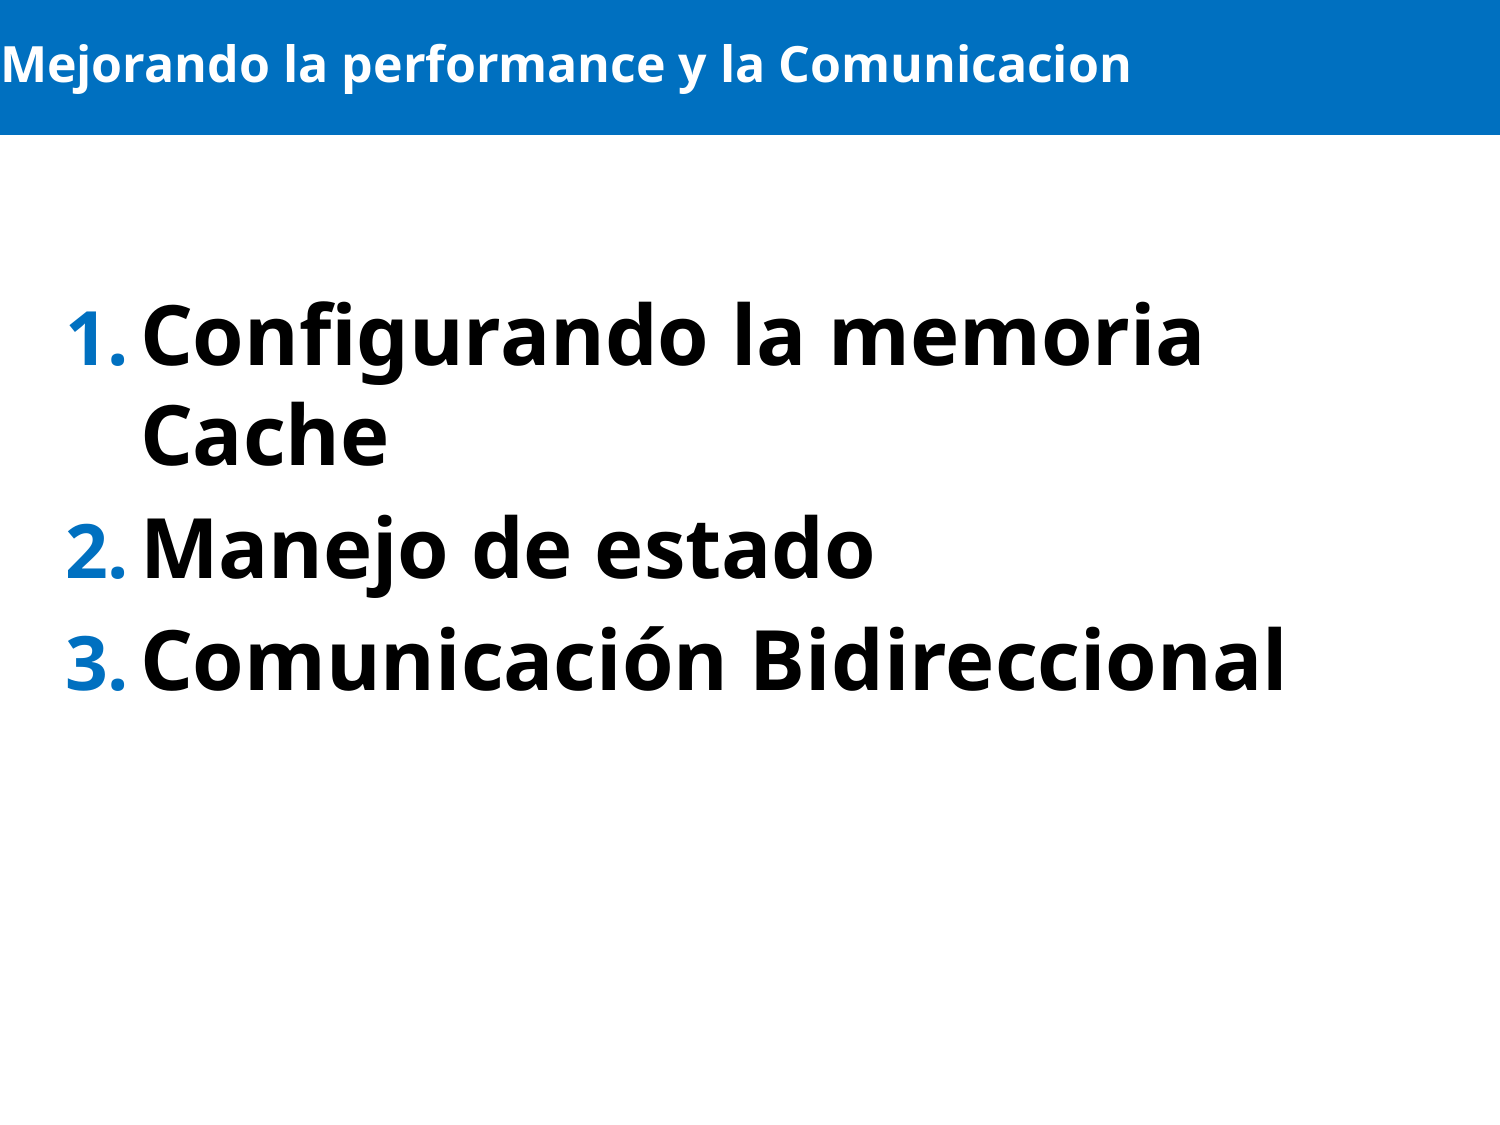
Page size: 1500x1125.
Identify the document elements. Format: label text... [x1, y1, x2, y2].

list Configurando la memoria Cache Manejo de estado Comunicación Bidireccional [49, 162, 1477, 1088]
title Mejorando la performance y la Comunicacion [0, 0, 1500, 136]
